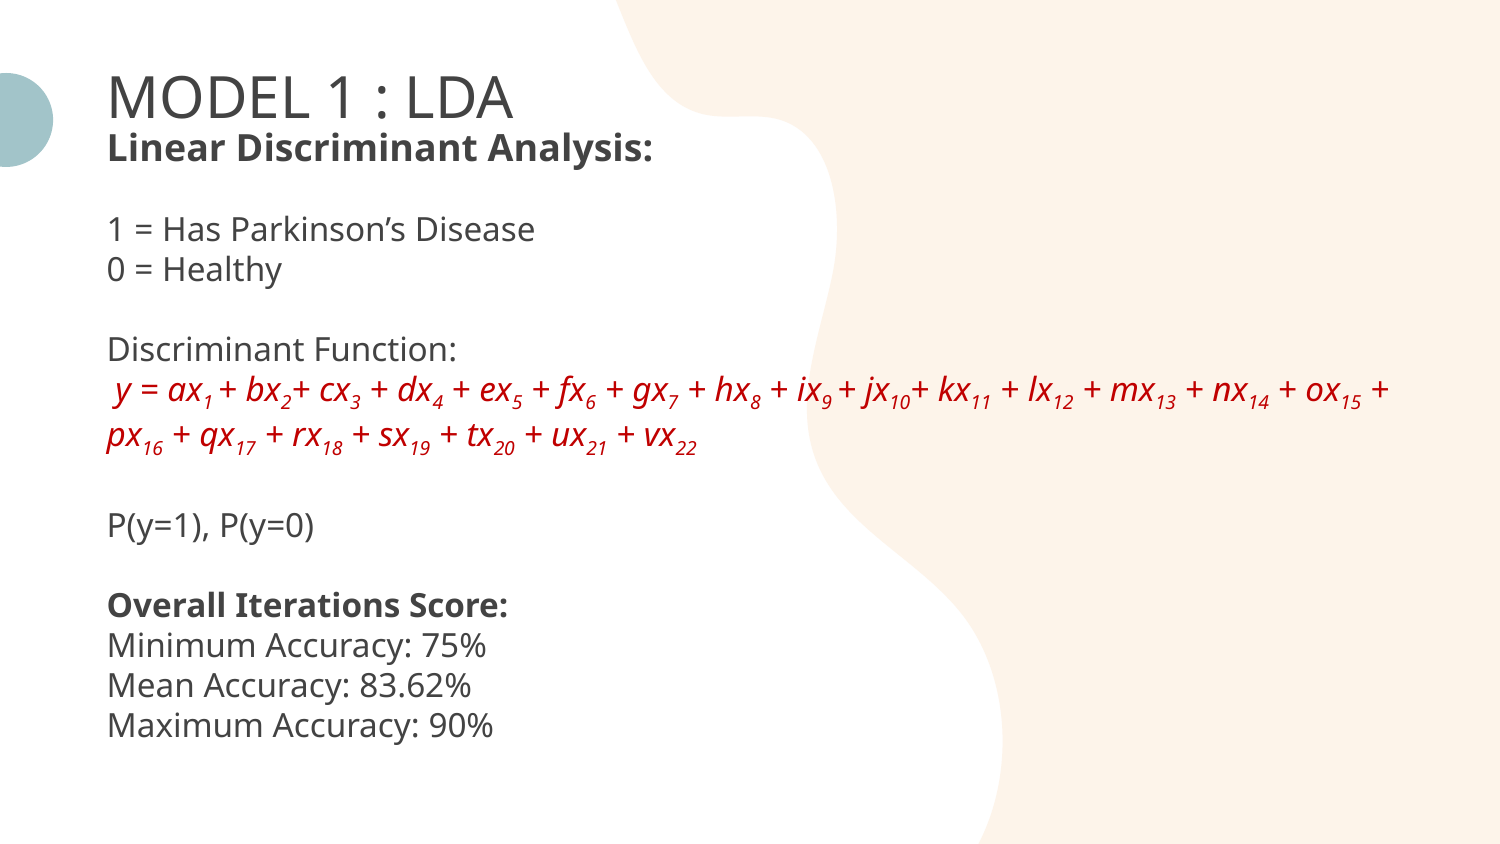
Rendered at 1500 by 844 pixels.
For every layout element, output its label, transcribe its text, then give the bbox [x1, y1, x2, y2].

text_box Linear Discriminant Analysis: 1 = Has Parkinson’s Disease 0 = Healthy Discriminant Function: y = ax1 + bx2+ cx3 + dx4 + ex5 + fx6 + gx7 + hx8 + ix9 + jx10+ kx11 + lx12 + mx13 + nx14 + ox15 + px16 + qx17 + rx18 + sx19 + tx20 + ux21 + vx22 P(y=1), P(y=0) Overall Iterations Score: Minimum Accuracy: 75% Mean Accuracy: 83.62% Maximum Accuracy: 90% [91, 150, 1447, 799]
title MODEL 1 : LDA [91, 44, 1409, 139]
